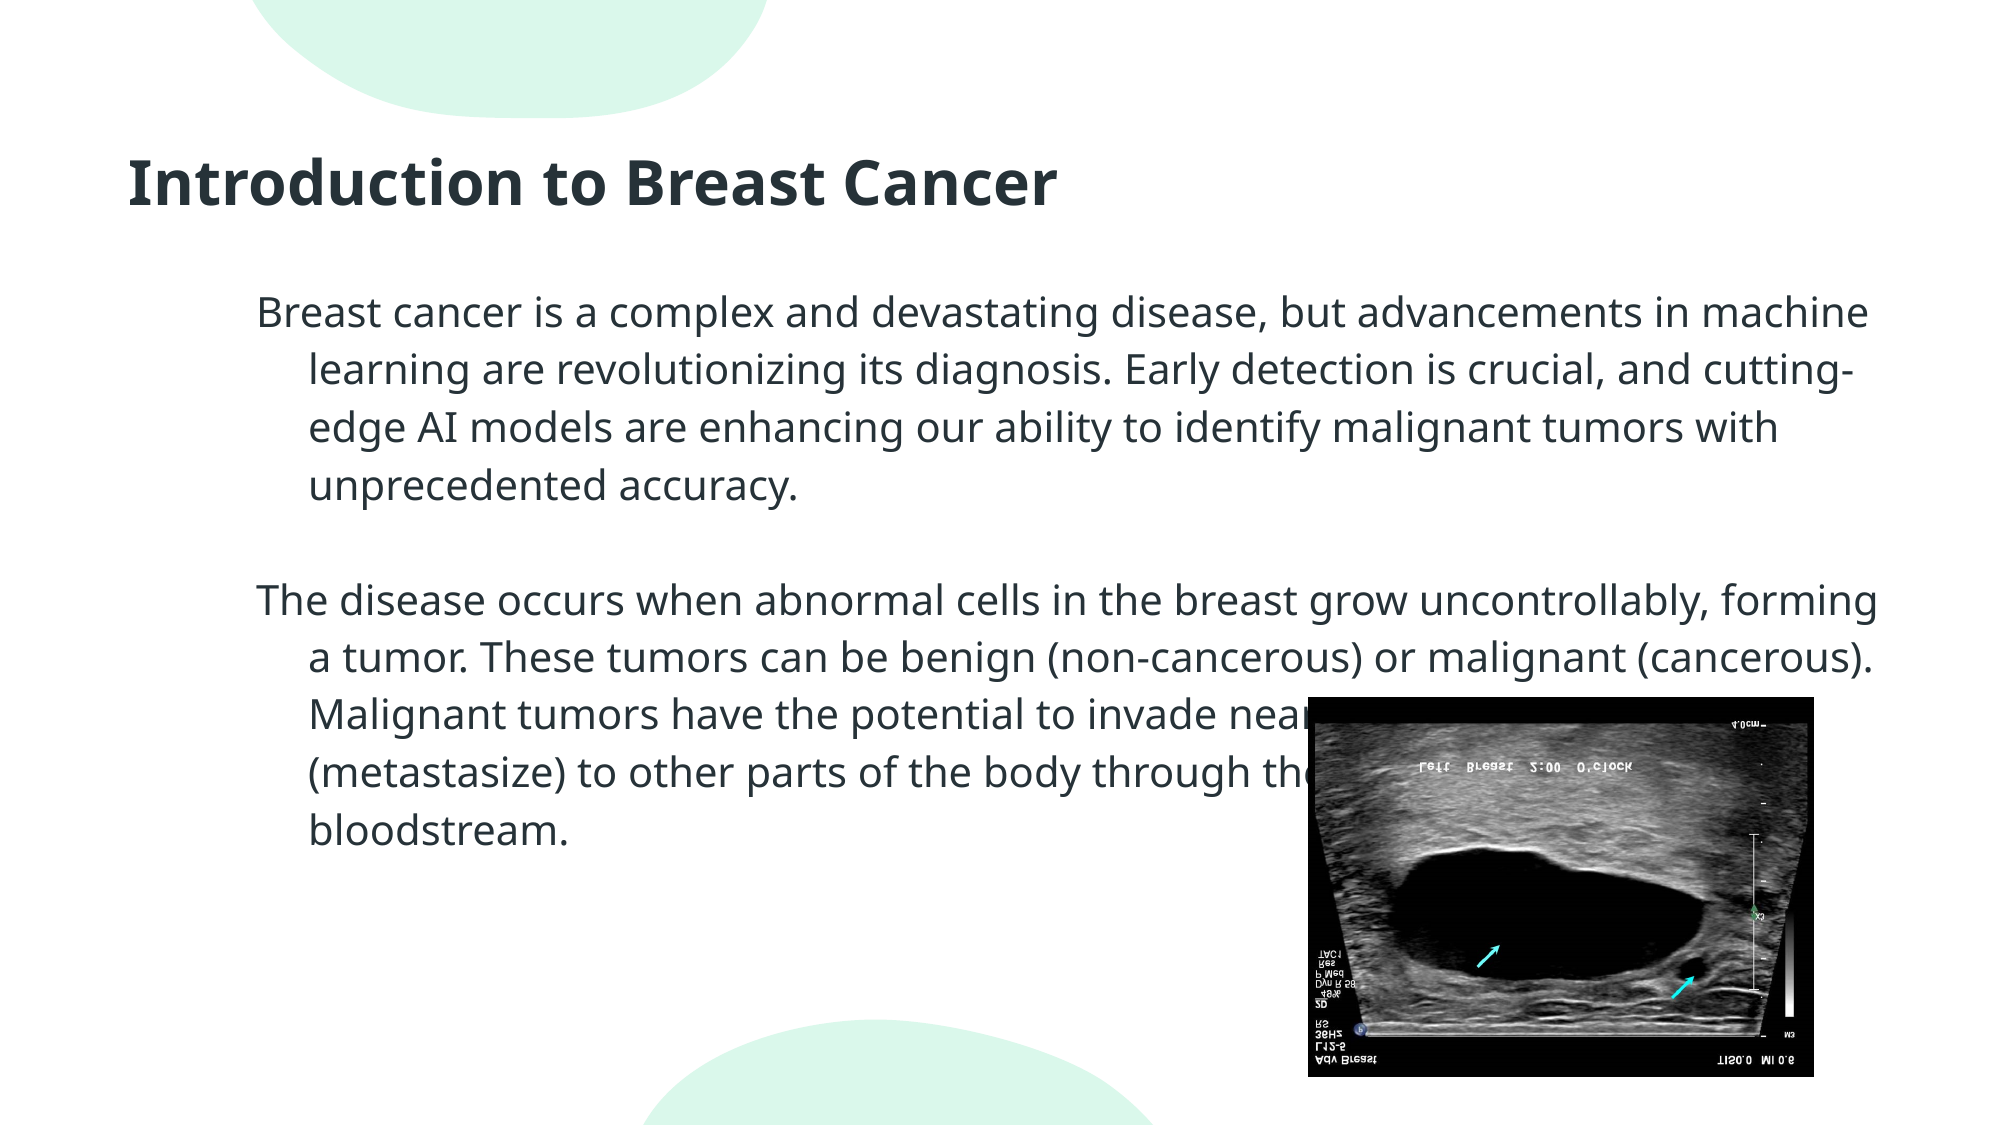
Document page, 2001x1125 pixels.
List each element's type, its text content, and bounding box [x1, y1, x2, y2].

title Introduction to Breast Cancer [113, 119, 1606, 234]
subtitle Breast cancer is a complex and devastating disease, but advancements in machine learning are revolutionizing its diagnosis. Early detection is crucial, and cutting-edge AI models are enhancing our ability to identify malignant tumors with unprecedented accuracy. The disease occurs when abnormal cells in the breast grow uncontrollably, forming a tumor. These tumors can be benign (non-cancerous) or malignant (cancerous). Malignant tumors have the potential to invade nearby tissues and spread (metastasize) to other parts of the body through the lymphatic system or bloodstream. [218, 263, 1898, 659]
picture [1308, 697, 1815, 1077]
